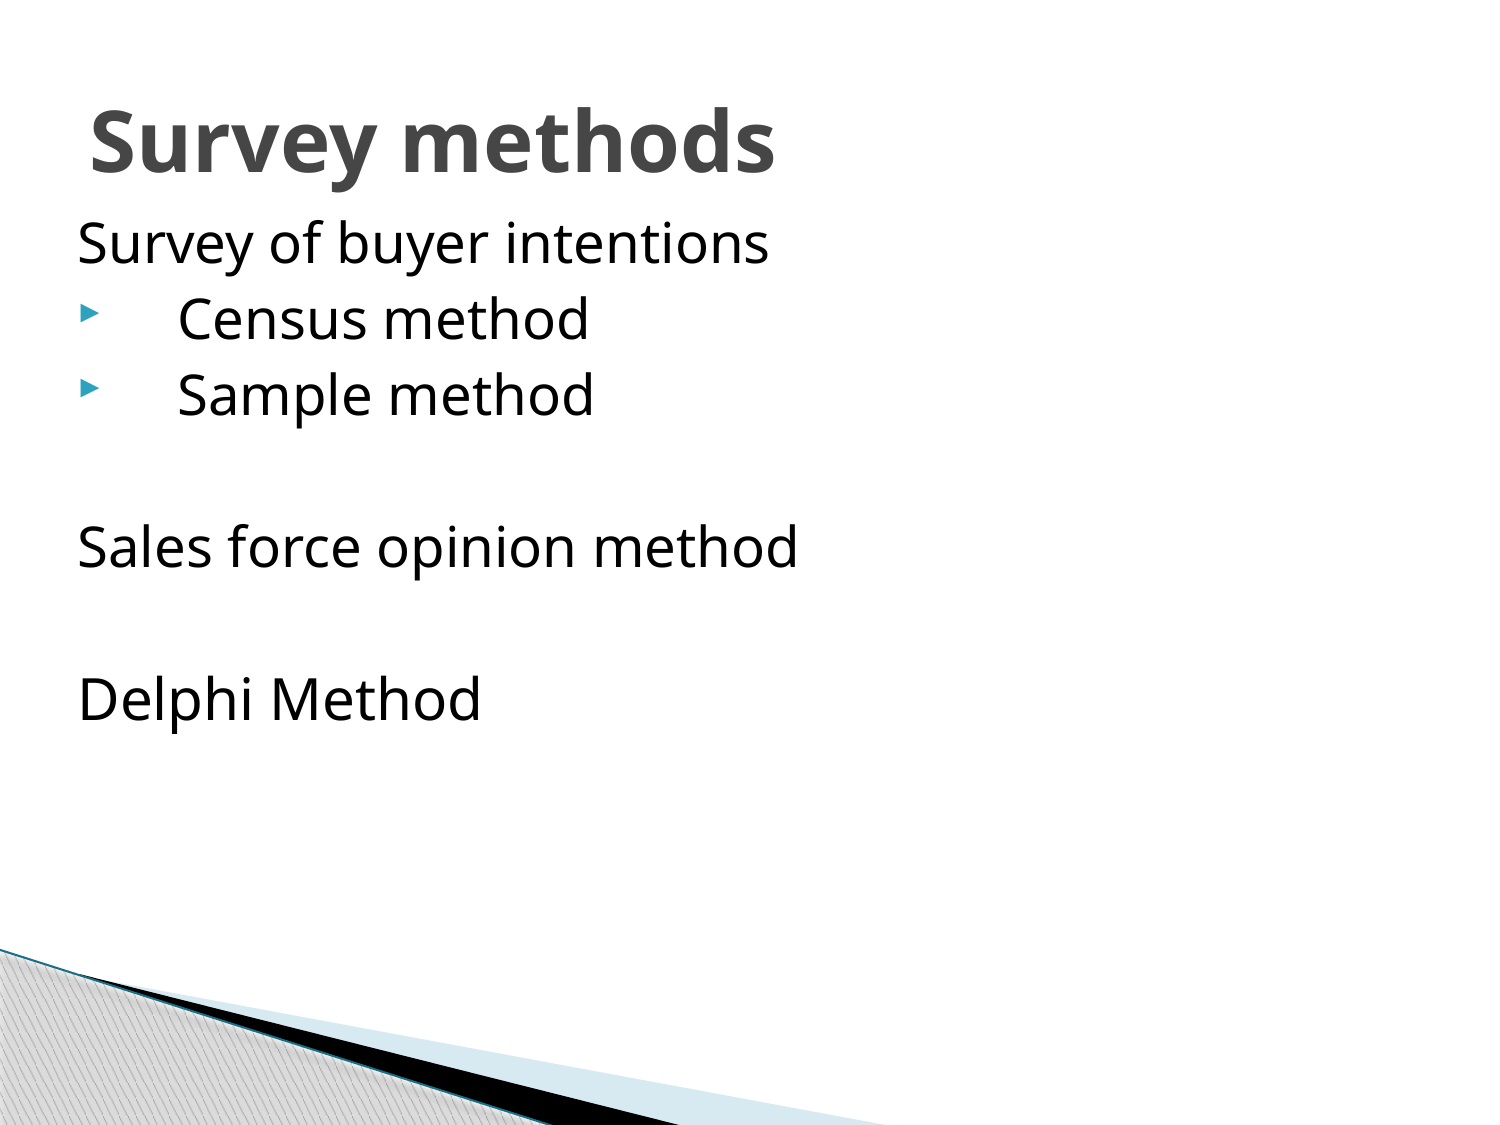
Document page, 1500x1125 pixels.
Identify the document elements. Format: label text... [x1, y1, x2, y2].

title Survey methods [75, 45, 1425, 233]
list Survey of buyer intentions Census method Sample method Sales force opinion method Delphi Method [62, 199, 1413, 1038]
